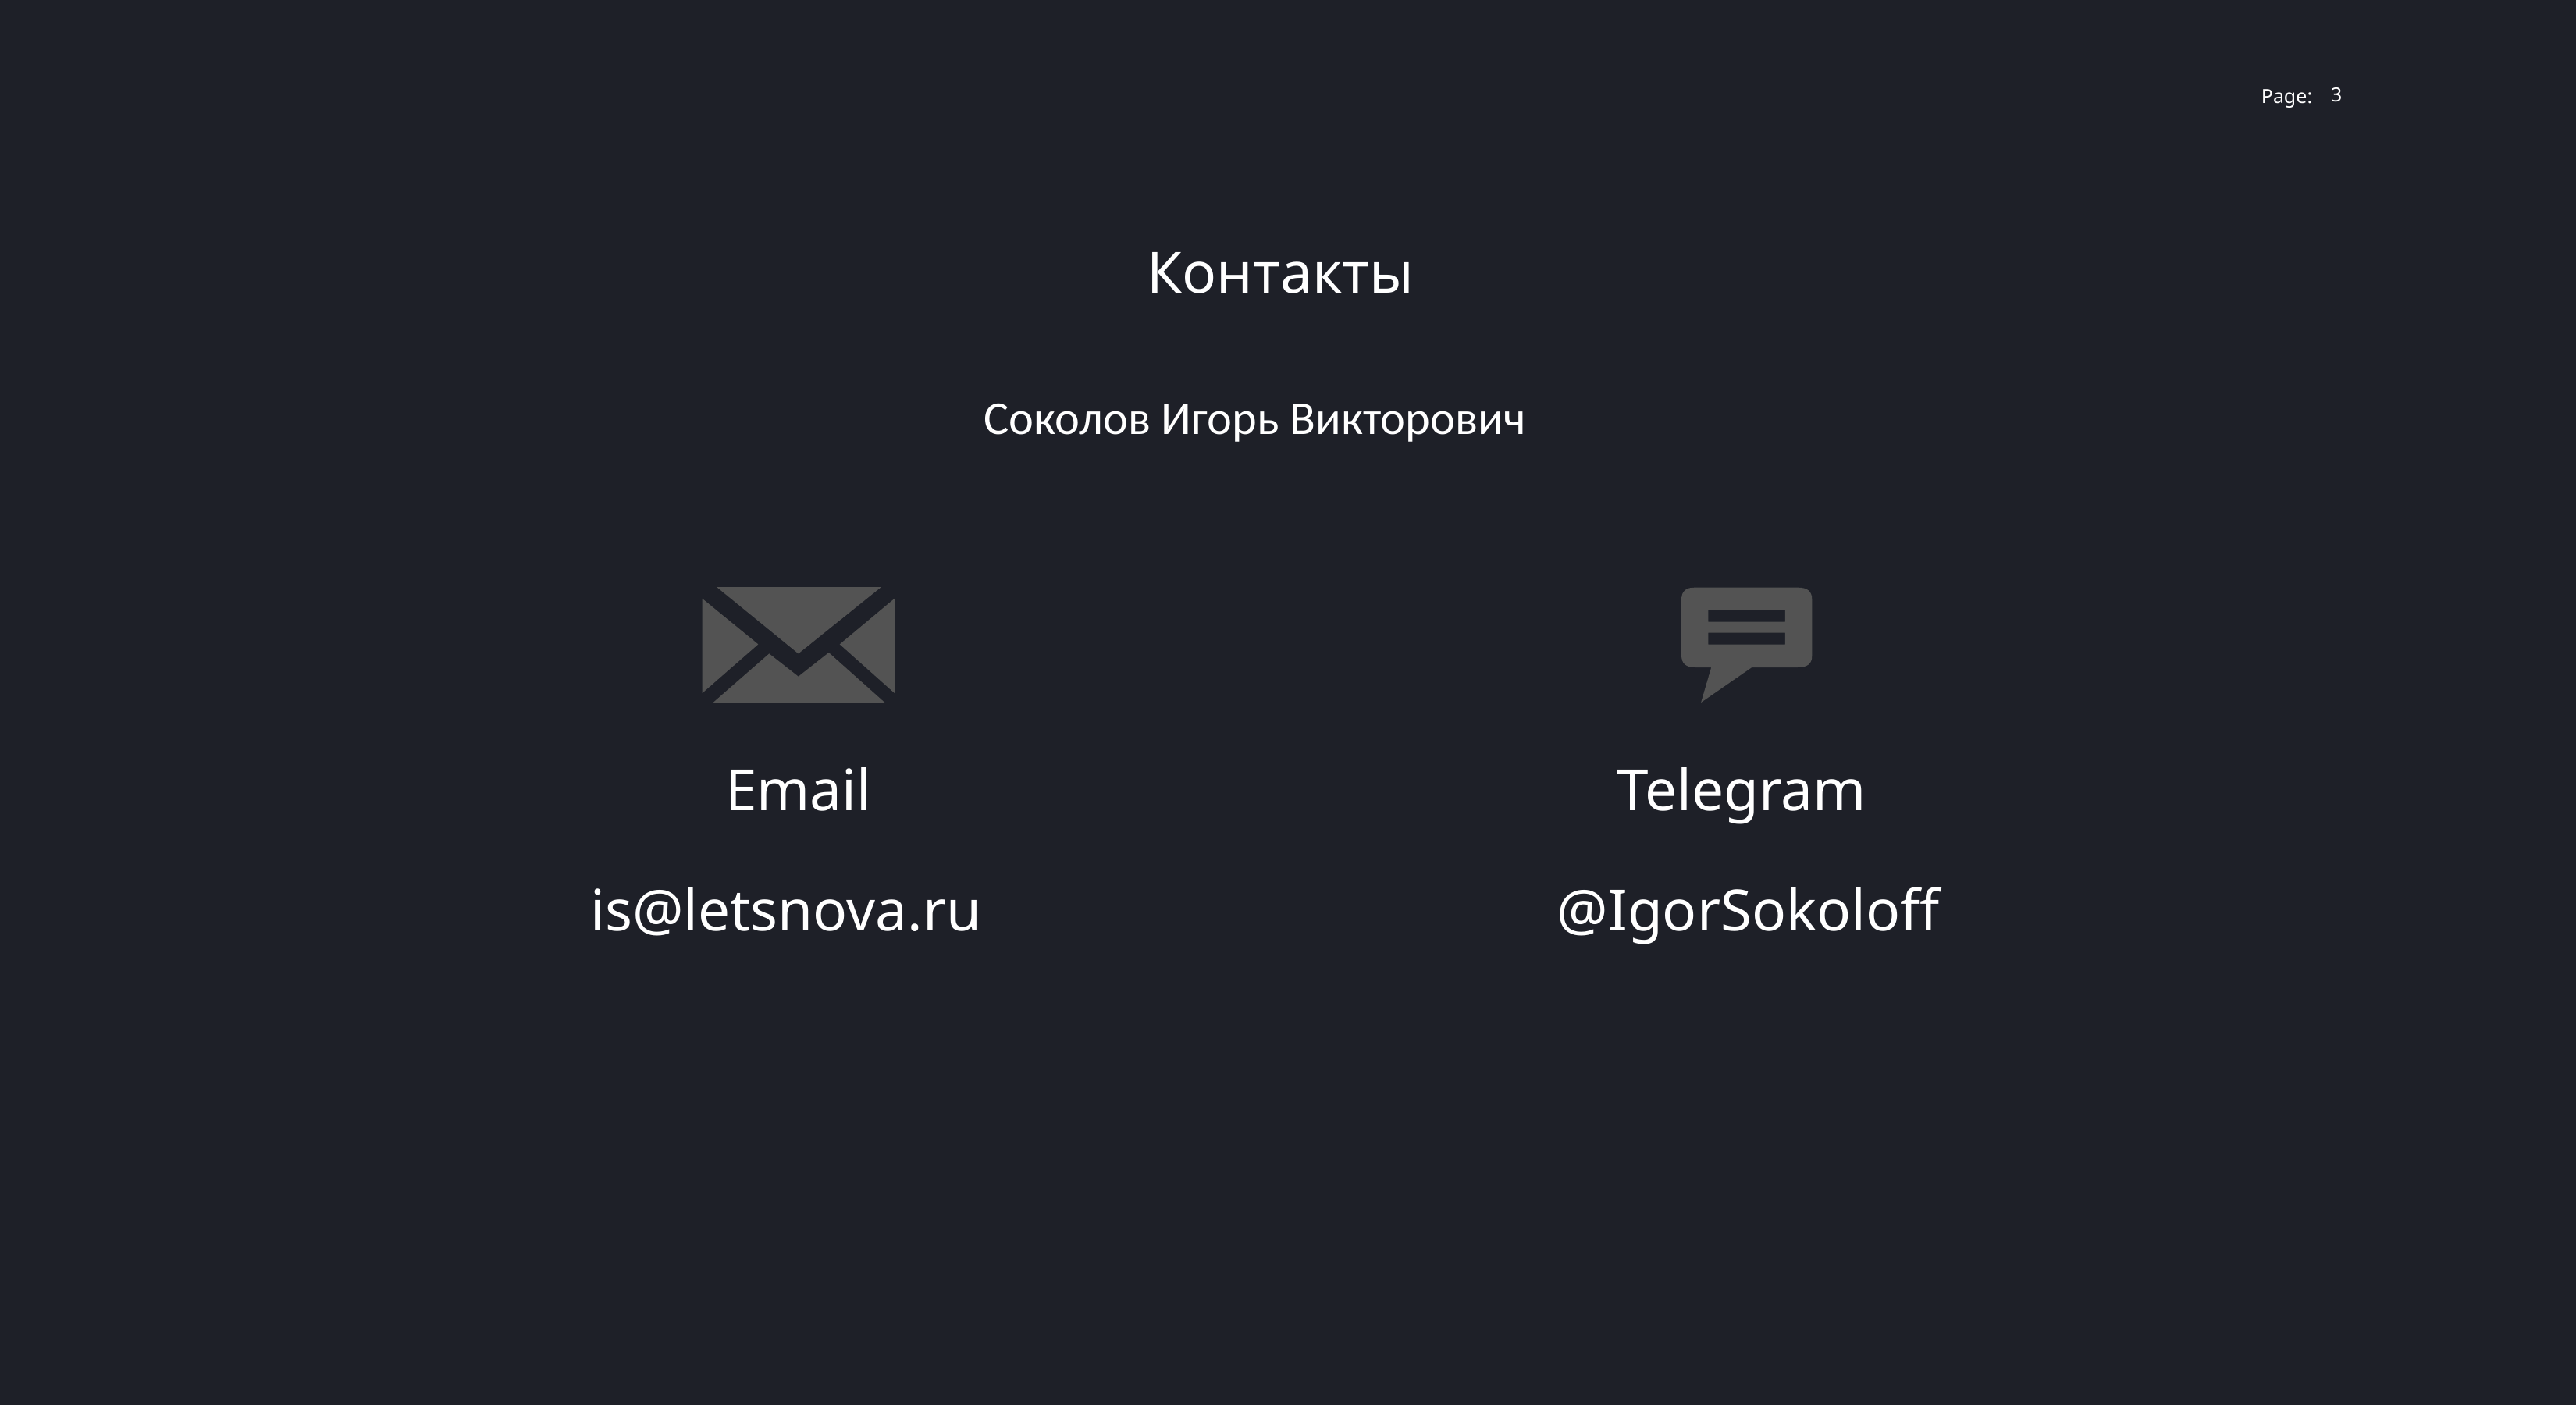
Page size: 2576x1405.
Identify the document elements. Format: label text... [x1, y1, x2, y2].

text_box is@letsnova.ru [590, 873, 982, 943]
text_box Контакты [1147, 236, 1429, 304]
text_box [1681, 587, 1813, 703]
text_box [717, 587, 881, 654]
text_box Telegram [1617, 753, 1867, 823]
text_box Соколов Игорь Викторович [702, 381, 1809, 450]
text_box Email [725, 753, 872, 823]
text_box [713, 653, 885, 703]
text_box [839, 598, 895, 694]
slide_number 3 [2316, 77, 2349, 113]
text_box [702, 598, 759, 694]
text_box @IgorSokoloff [1557, 873, 1941, 943]
